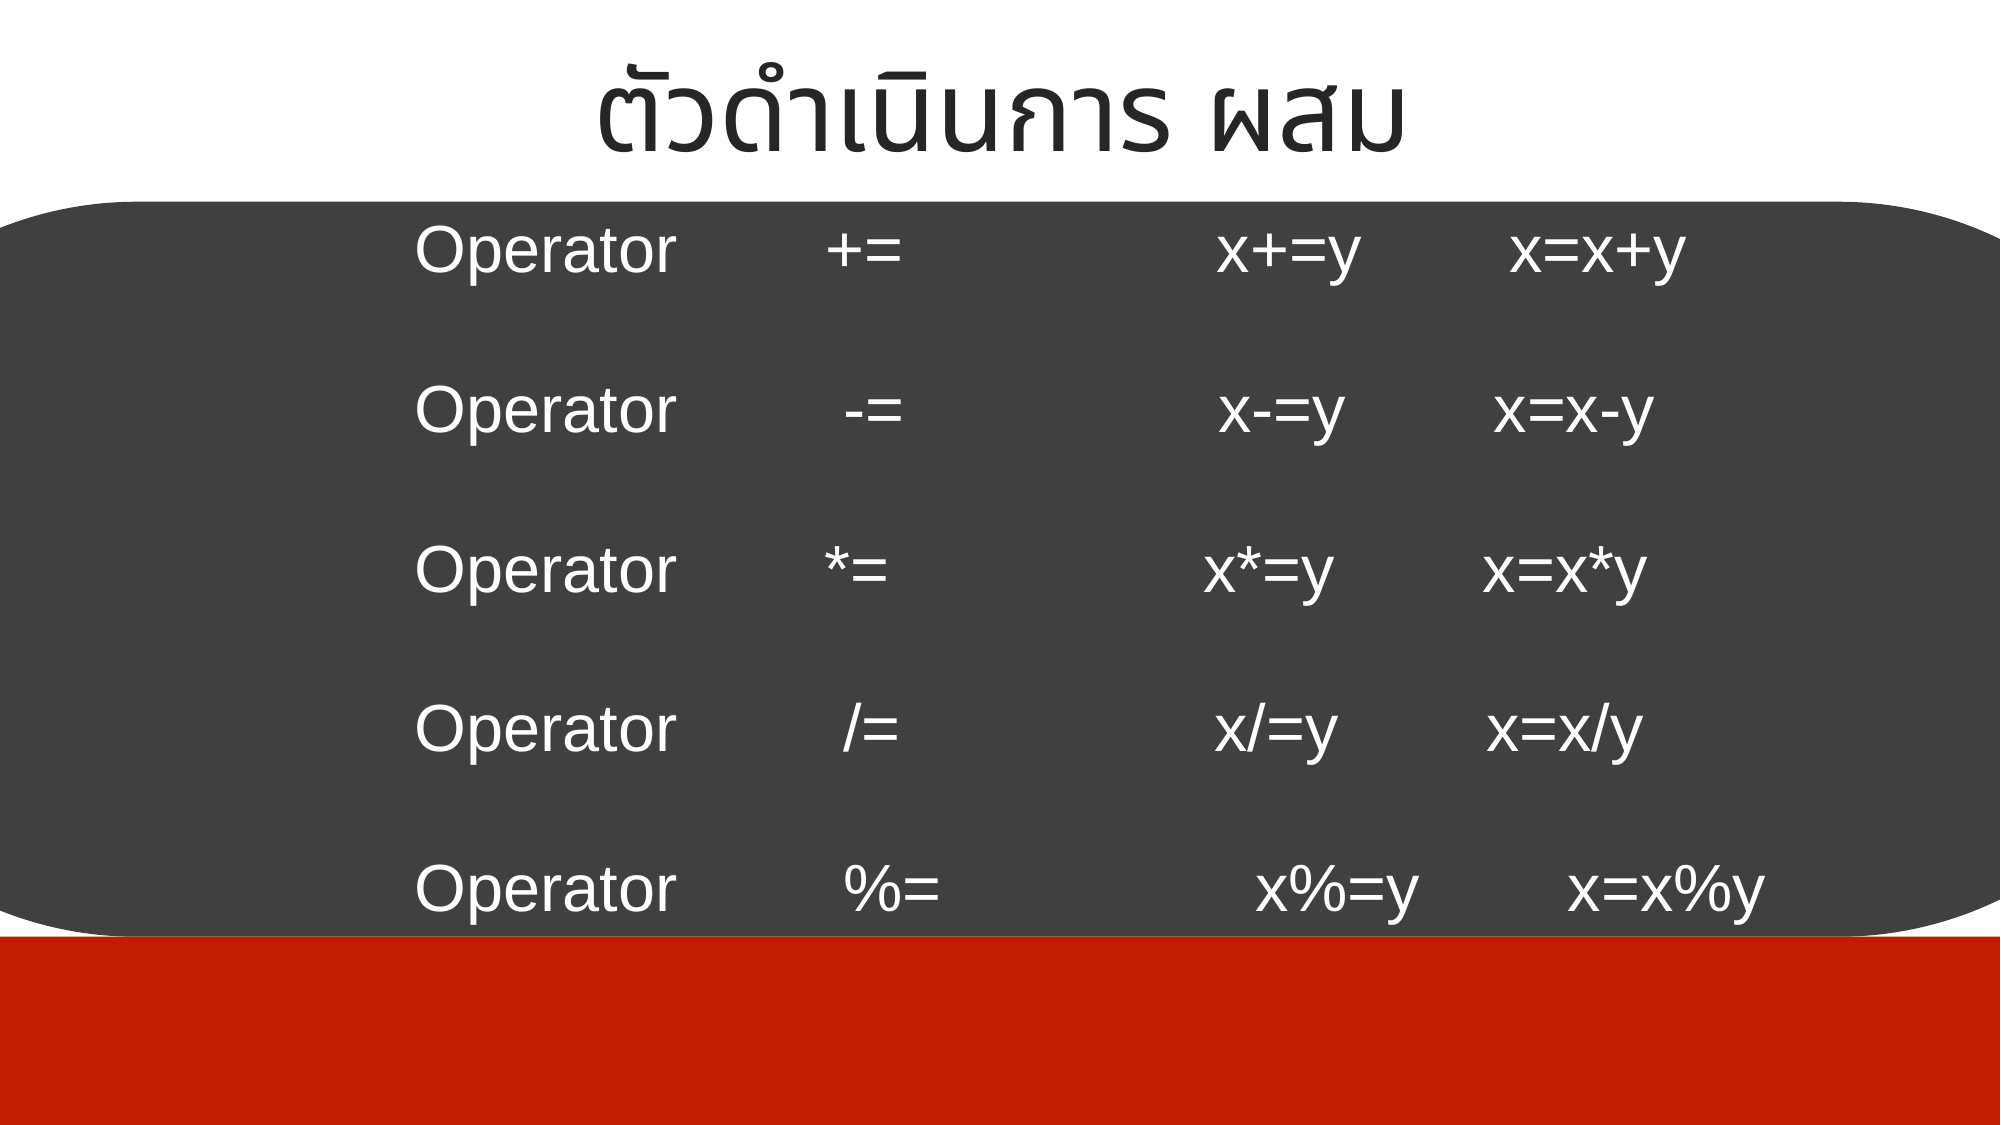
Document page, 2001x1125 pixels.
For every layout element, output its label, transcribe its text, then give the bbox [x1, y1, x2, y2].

text_box Operator += x+=y x=x+y Operator -= x-=y x=x-y Operator *= x*=y x=x*y Operator /= x/=y x=x/y Operator %= x%=y x=x%y [399, 198, 2000, 933]
list ตัวดำเนินการ ผสม [53, 55, 1952, 175]
text_box [0, 936, 2000, 1125]
text_box [0, 200, 1898, 936]
